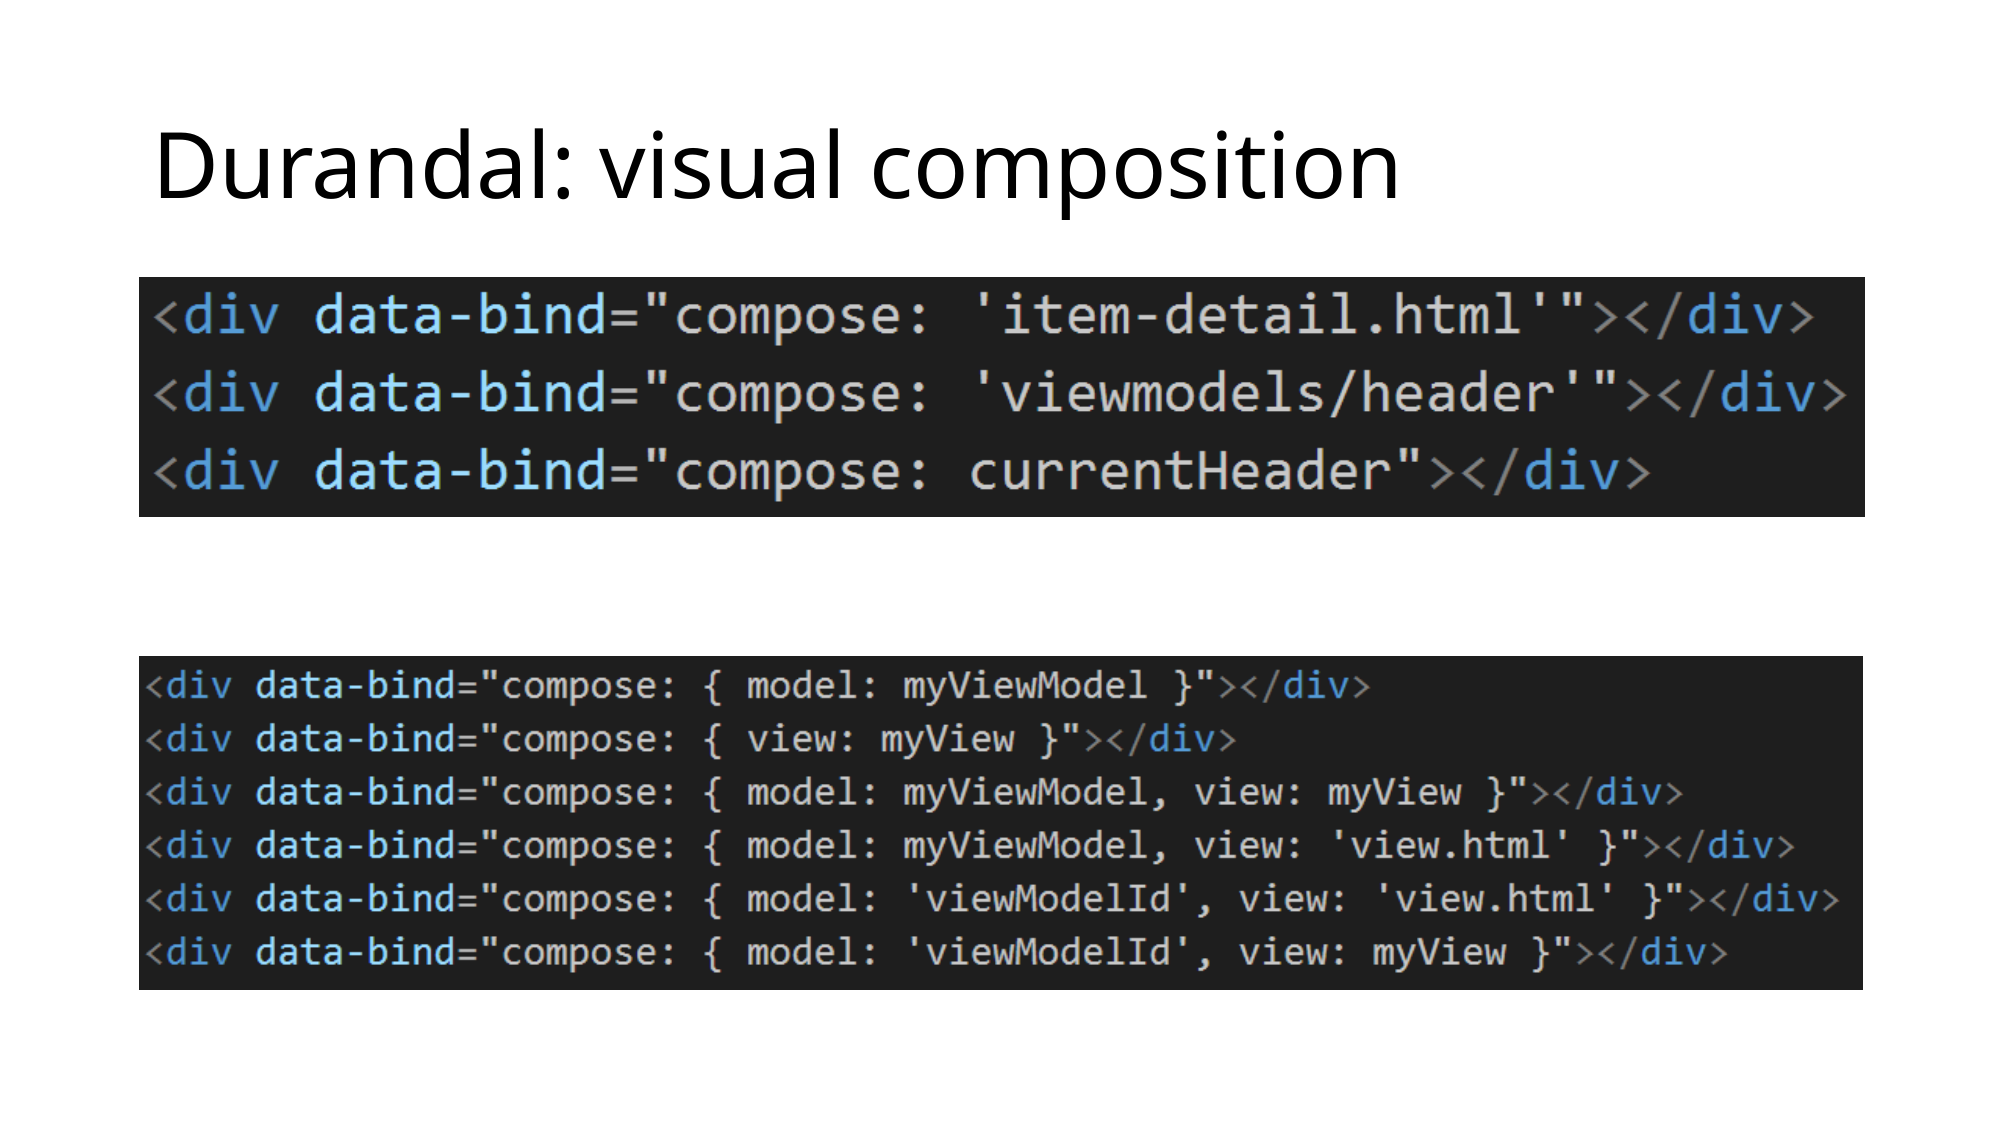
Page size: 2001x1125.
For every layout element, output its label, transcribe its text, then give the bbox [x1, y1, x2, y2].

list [138, 277, 1864, 517]
title Durandal: visual composition [137, 59, 1863, 278]
picture [138, 656, 1863, 990]
